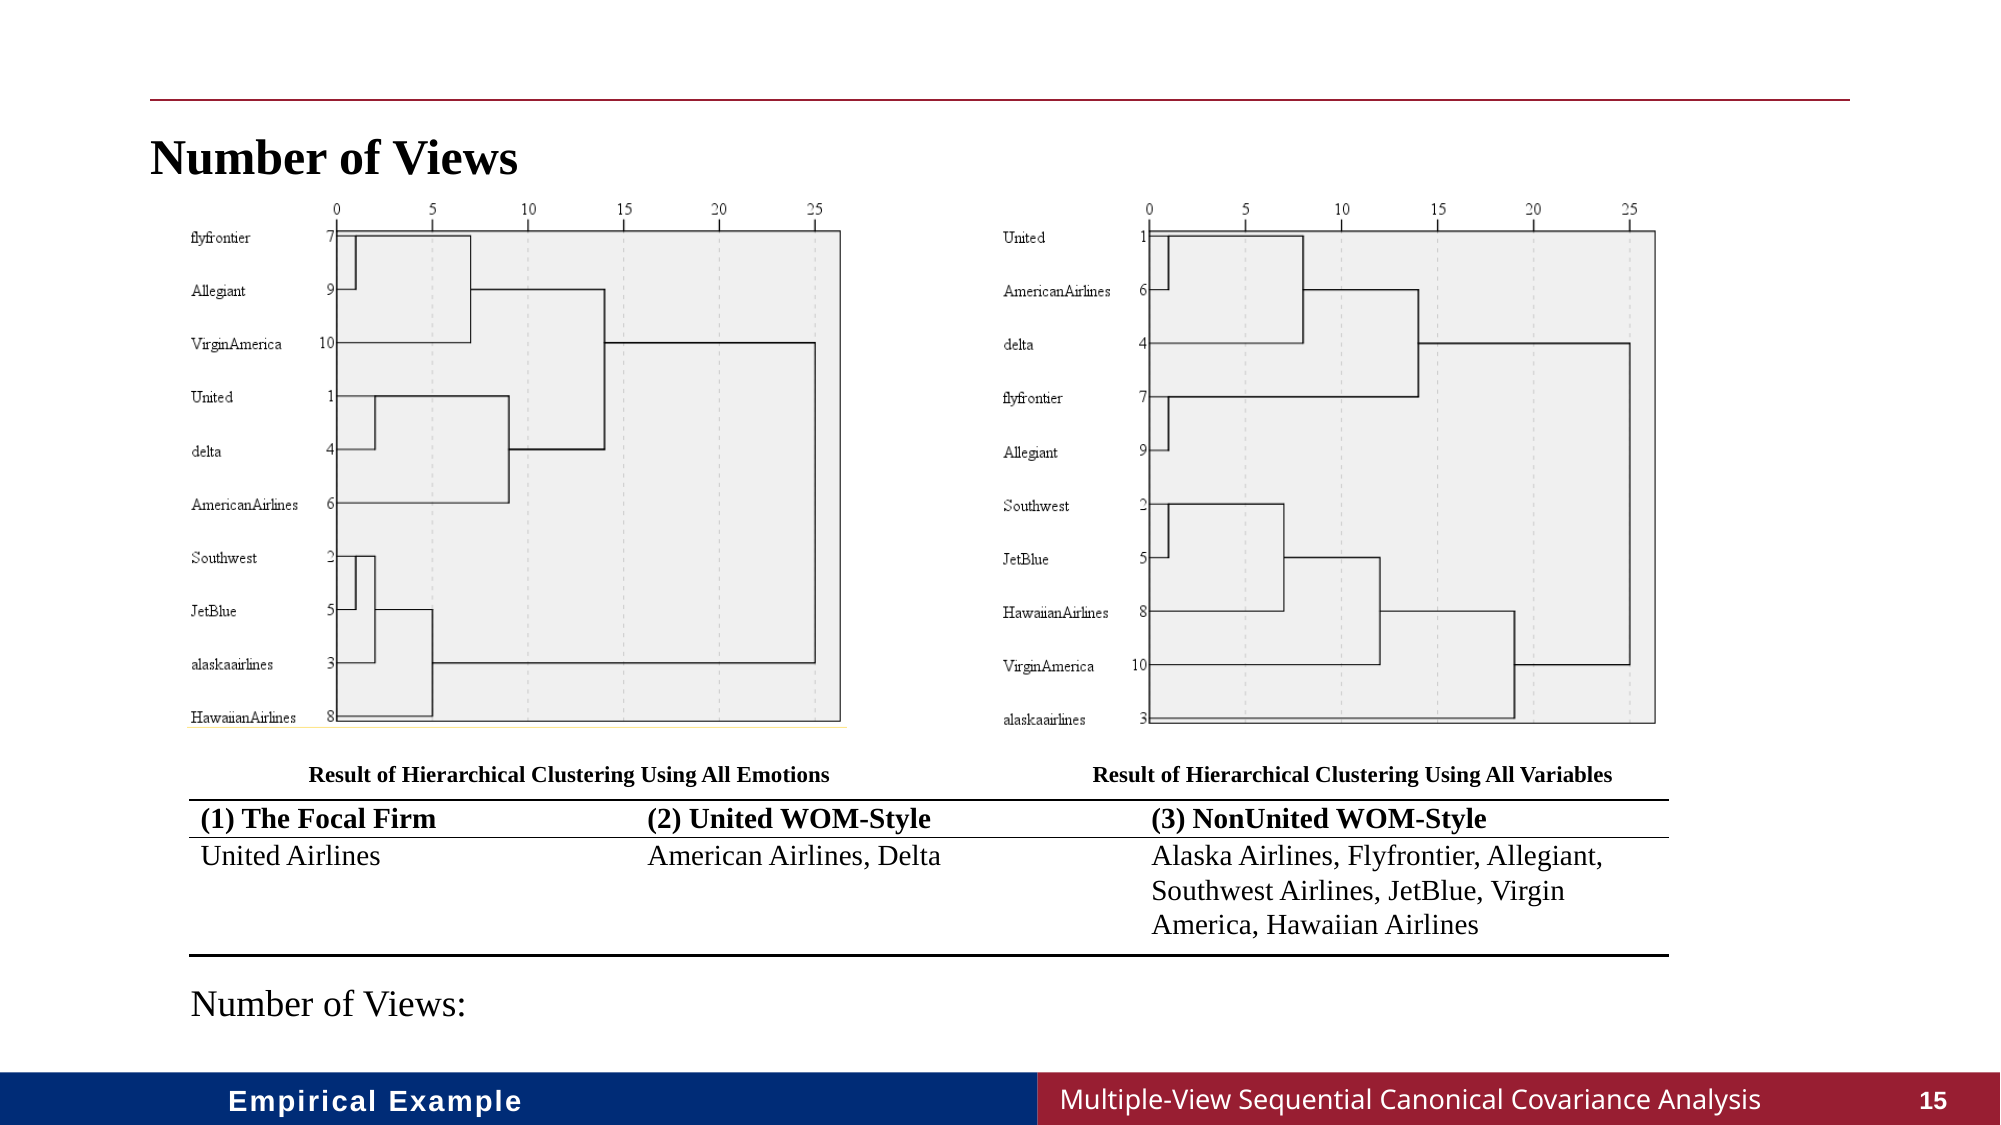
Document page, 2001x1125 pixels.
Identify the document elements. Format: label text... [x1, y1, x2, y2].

table_cell United Airlines [189, 838, 636, 954]
table_cell Alaska Airlines, Flyfrontier, Allegiant, Southwest Airlines, JetBlue, Virgin America, Hawaiian Airlines [1140, 838, 1669, 954]
table_cell American Airlines, Delta [636, 838, 1140, 954]
text_box Empirical Example [0, 1074, 750, 1125]
picture [187, 199, 848, 728]
table_header (1) The Focal Firm [189, 801, 636, 837]
slide_number 15 [1816, 1075, 1985, 1124]
text_box Result of Hierarchical Clustering Using All Emotions [293, 736, 846, 795]
picture [999, 199, 1664, 729]
table_header (3) NonUnited WOM-Style [1140, 801, 1669, 837]
text_box Result of Hierarchical Clustering Using All Variables [1077, 738, 1629, 795]
table_header (2) United WOM-Style [636, 801, 1140, 837]
title Number of Views [150, 124, 1850, 250]
